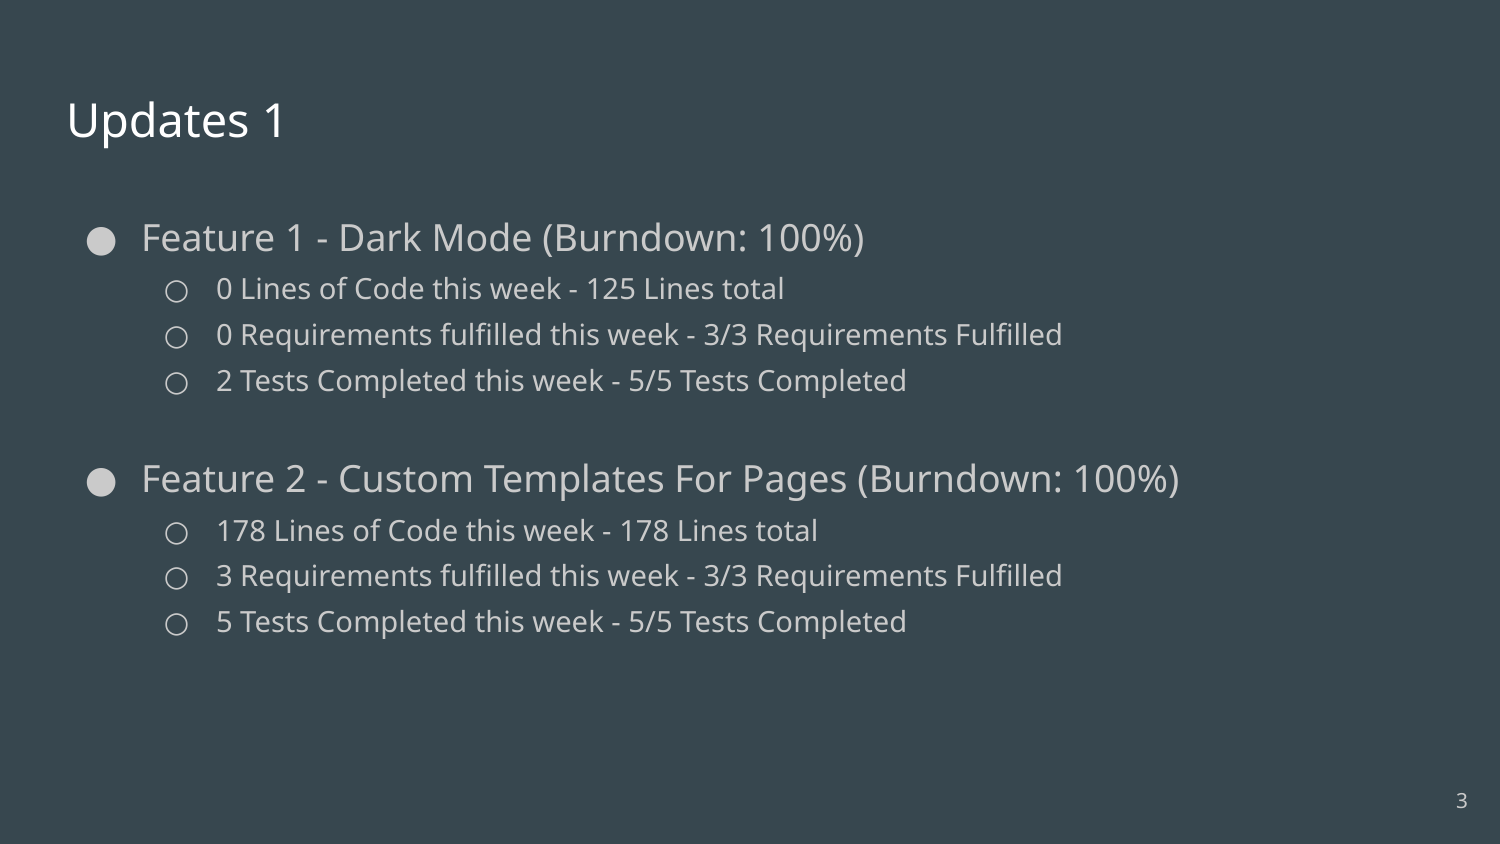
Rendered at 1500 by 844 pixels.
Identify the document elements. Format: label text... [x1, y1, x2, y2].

title Updates 1 [51, 72, 1449, 167]
list Feature 1 - Dark Mode (Burndown: 100%) 0 Lines of Code this week - 125 Lines total 0 Requirements fulfilled this week - 3/3 Requirements Fulfilled 2 Tests Completed this week - 5/5 Tests Completed Feature 2 - Custom Templates For Pages (Burndown: 100%) 178 Lines of Code this week - 178 Lines total 3 Requirements fulfilled this week - 3/3 Requirements Fulfilled 5 Tests Completed this week - 5/5 Tests Completed [51, 189, 1449, 750]
slide_number ‹#› [1392, 767, 1483, 833]
